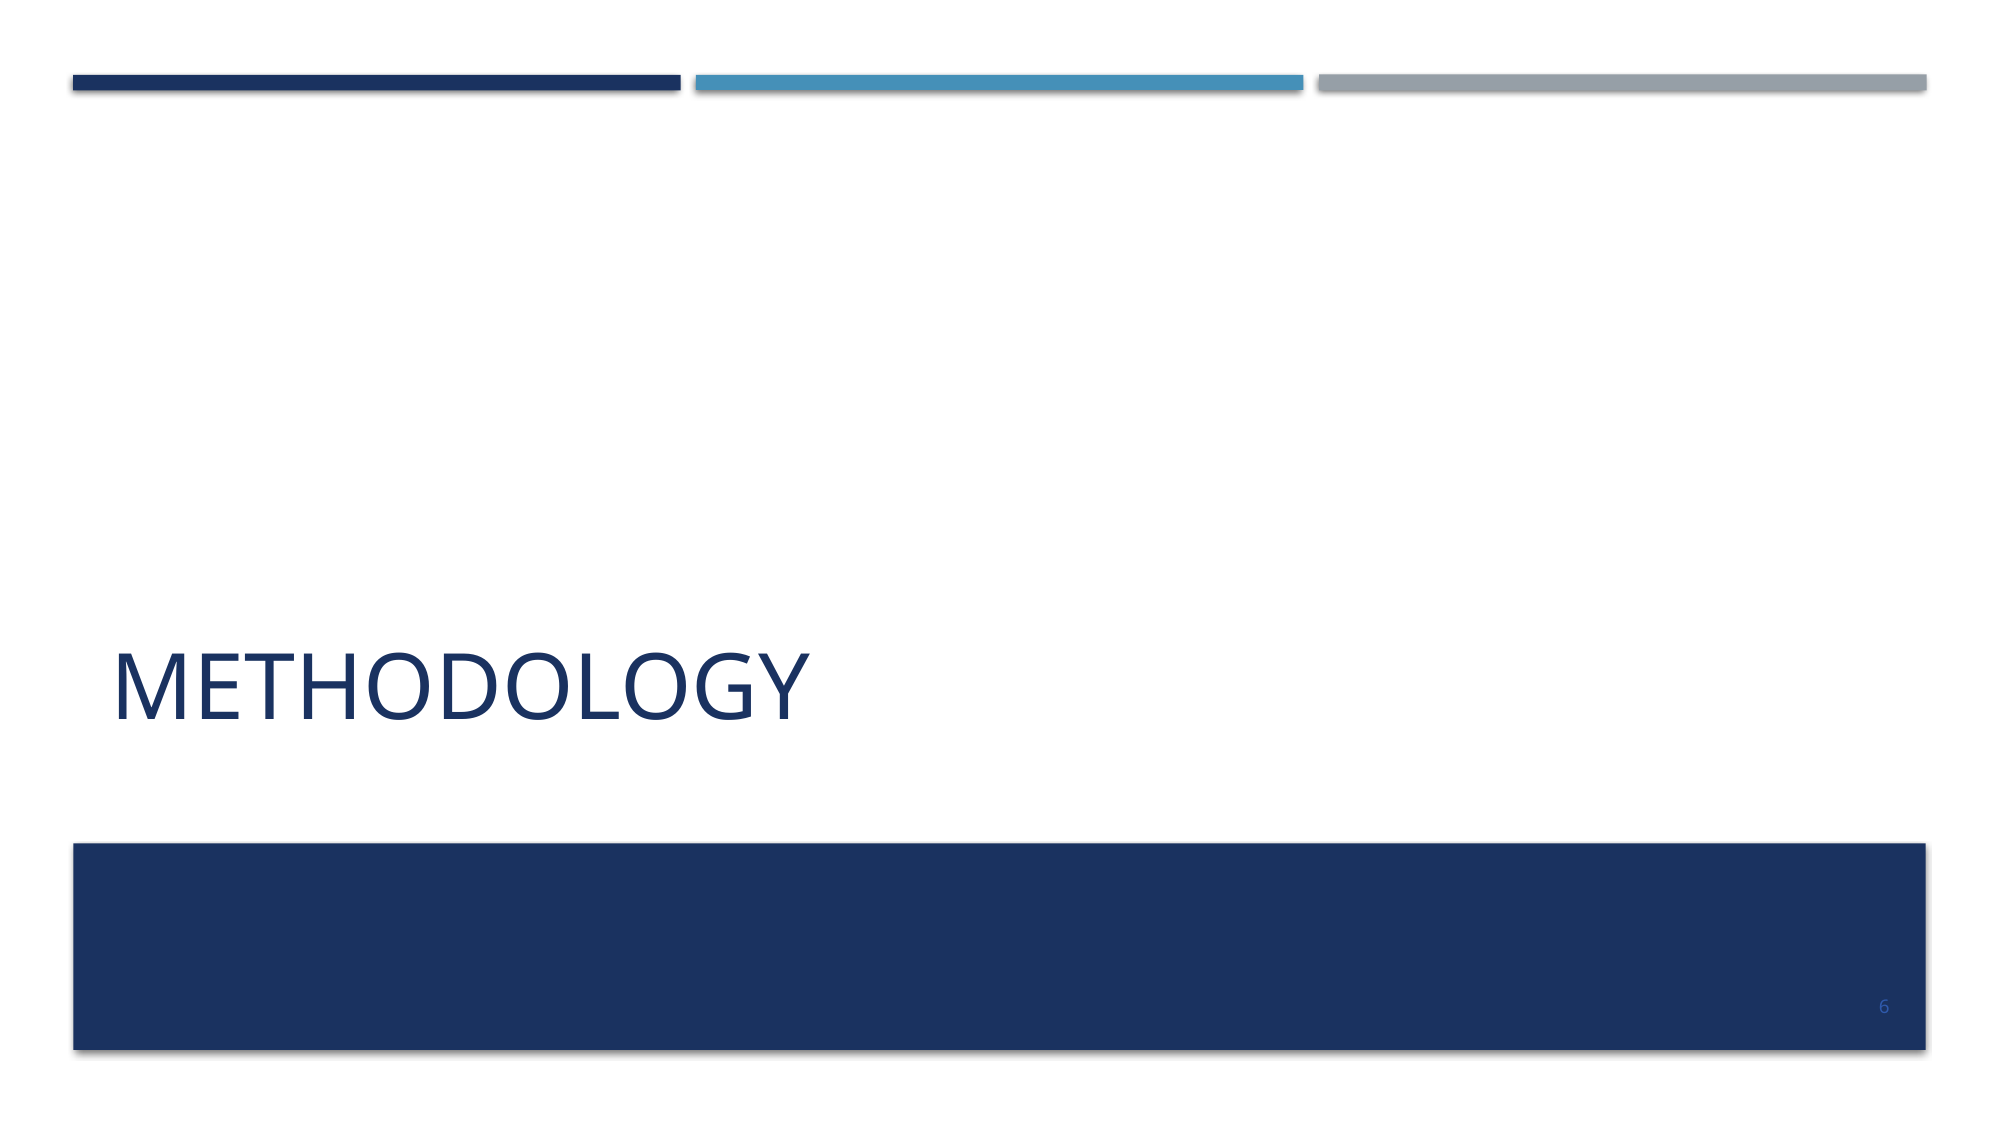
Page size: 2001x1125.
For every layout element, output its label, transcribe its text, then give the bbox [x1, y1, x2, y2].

title Methodology [95, 499, 1905, 745]
slide_number 6 [1732, 977, 1905, 1037]
